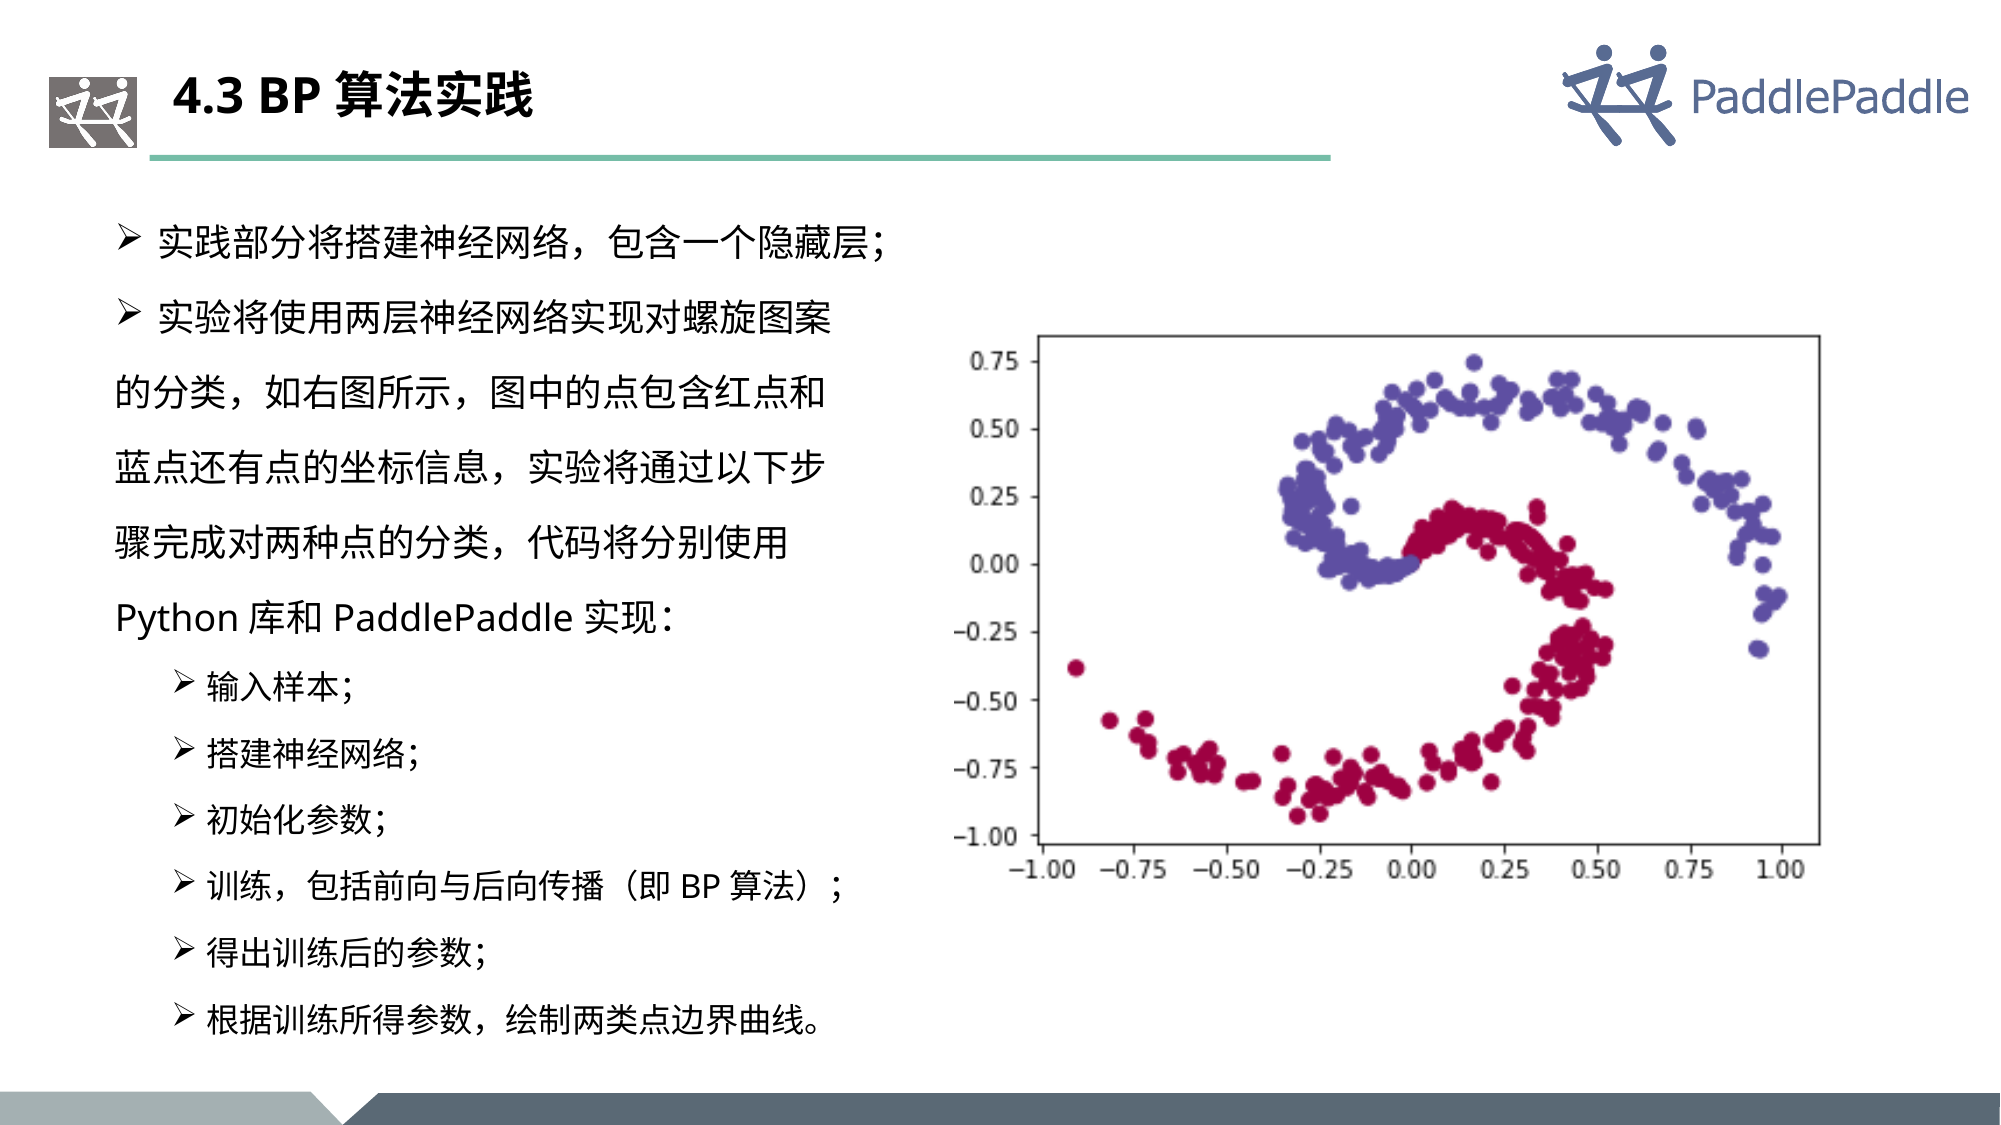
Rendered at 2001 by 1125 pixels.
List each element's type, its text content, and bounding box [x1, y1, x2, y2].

title 4.3 BP算法实践 [157, 28, 1406, 158]
picture [954, 324, 1833, 894]
list 实践部分将搭建神经网络，包含一个隐藏层； 实验将使用两层神经网络实现对螺旋图案 的分类，如右图所示，图中的点包含红点和 蓝点还有点的坐标信息，实验将通过以下步 骤完成对两种点的分类，代码将分别使用 Python库和PaddlePaddle实现： 输入样本； 搭建神经网络； 初始化参数； 训练，包括前向与后向传播（即BP算法）； 得出训练后的参数； 根据训练所得参数，绘制两类点边界曲线。 [99, 189, 1900, 1061]
